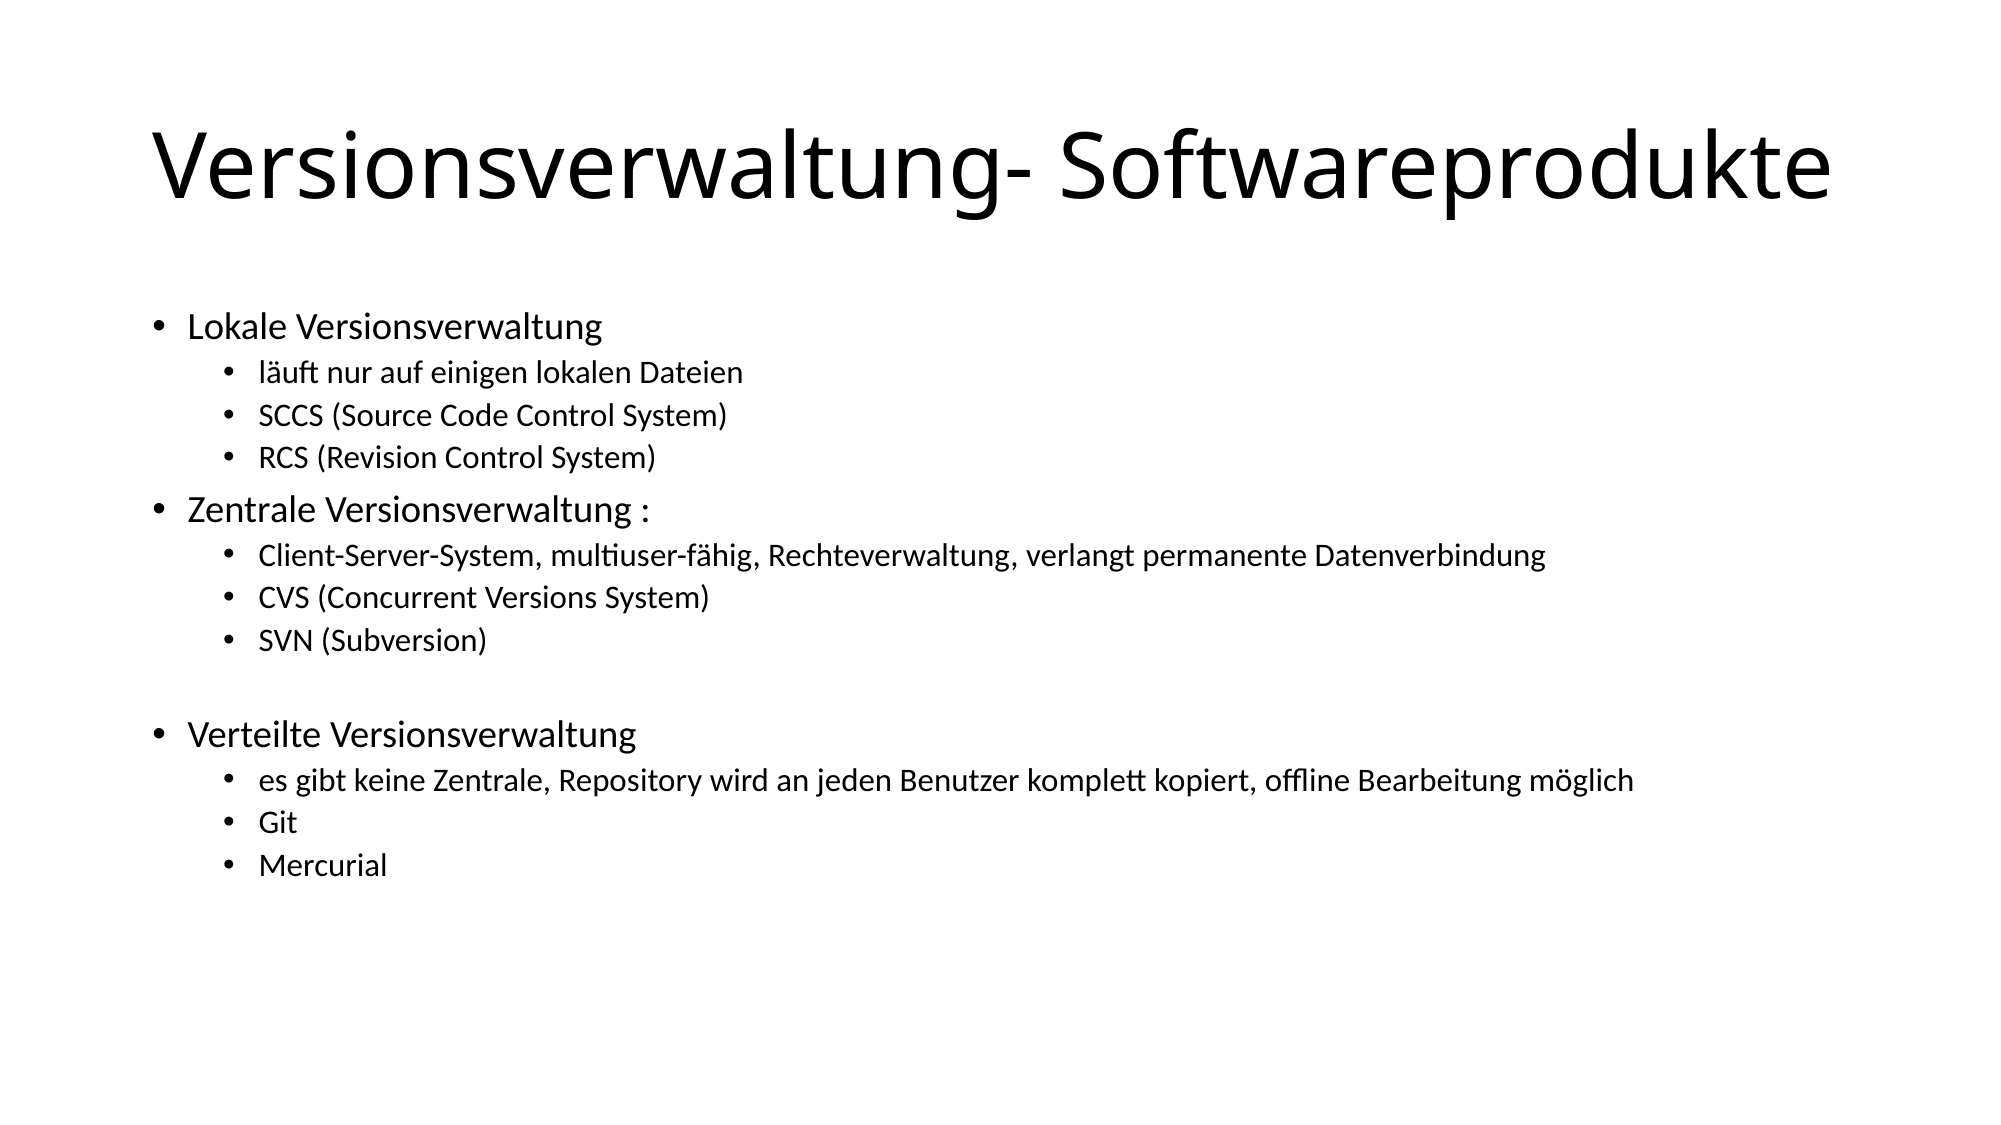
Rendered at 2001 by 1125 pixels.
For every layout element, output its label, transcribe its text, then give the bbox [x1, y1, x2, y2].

title Versionsverwaltung- Softwareprodukte [137, 59, 1863, 278]
list Lokale Versionsverwaltung läuft nur auf einigen lokalen Dateien SCCS (Source Code Control System) RCS (Revision Control System) Zentrale Versionsverwaltung : Client-Server-System, multiuser-fähig, Rechteverwaltung, verlangt permanente Datenverbindung CVS (Concurrent Versions System) SVN (Subversion) Verteilte Versionsverwaltung es gibt keine Zentrale, Repository wird an jeden Benutzer komplett kopiert, offline Bearbeitung möglich Git Mercurial [137, 299, 1863, 1014]
